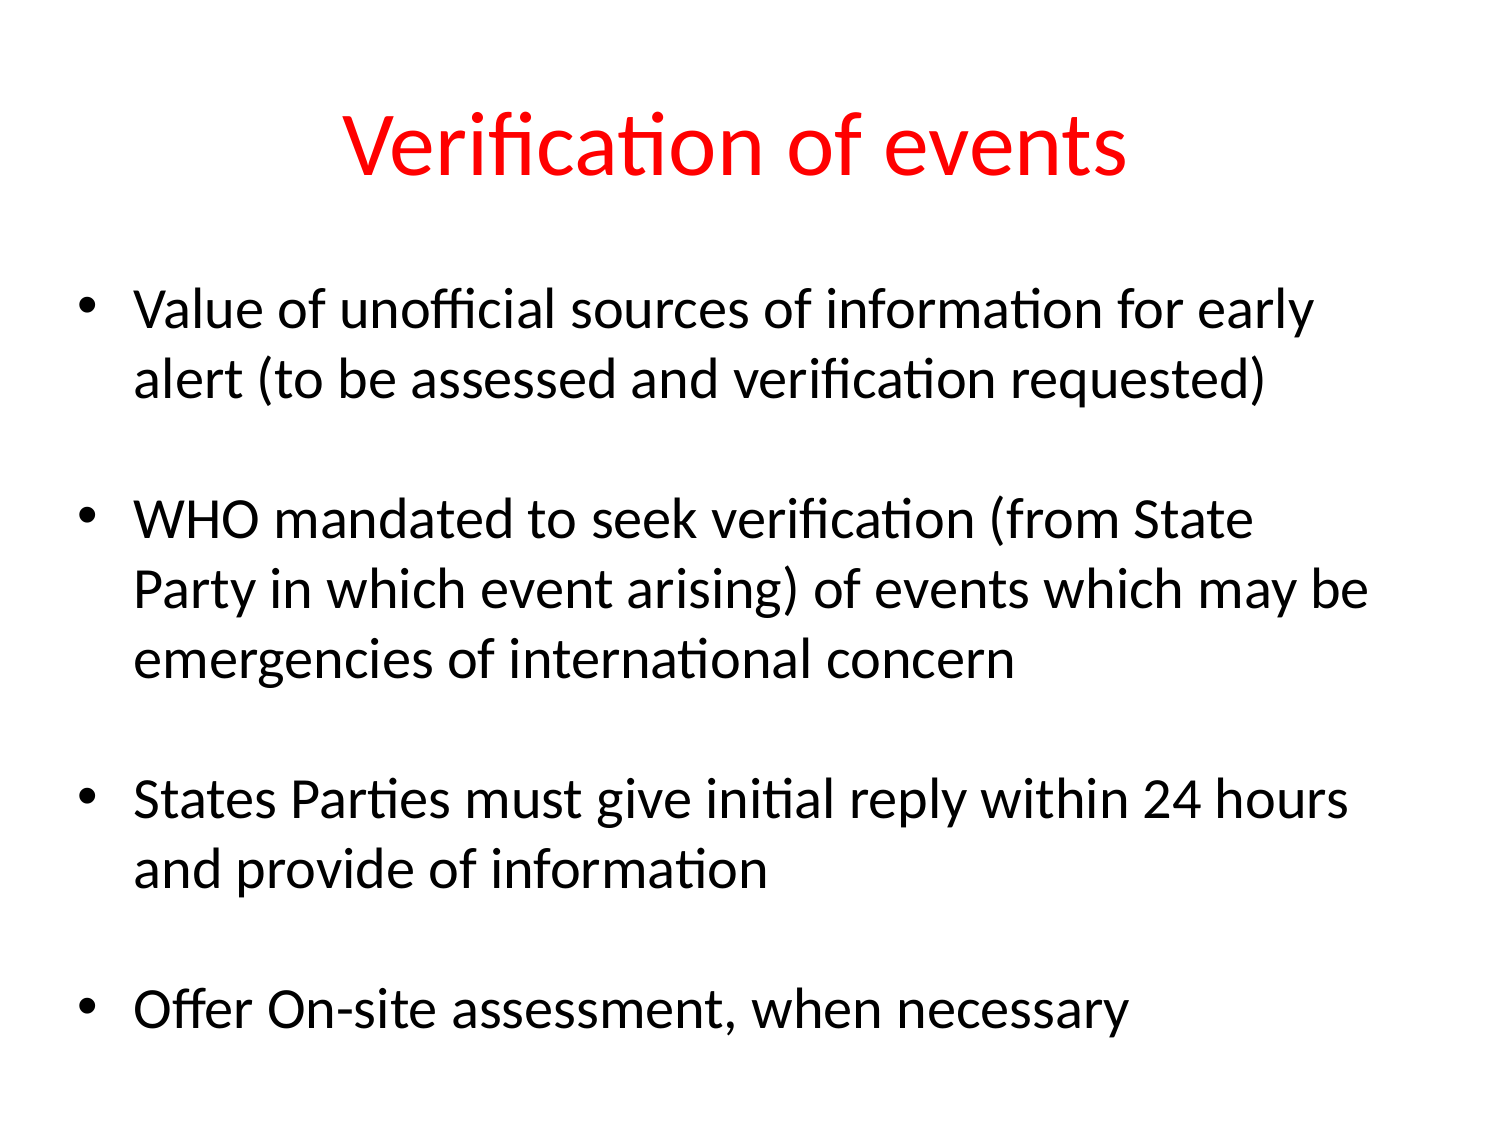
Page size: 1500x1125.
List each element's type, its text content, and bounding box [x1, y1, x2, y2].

title Verification of events [0, 37, 1500, 241]
list Value of unofficial sources of information for early alert (to be assessed and verification requested) WHO mandated to seek verification (from State Party in which event arising) of events which may be emergencies of international concern States Parties must give initial reply within 24 hours and provide of information Offer On-site assessment, when necessary [62, 262, 1388, 919]
